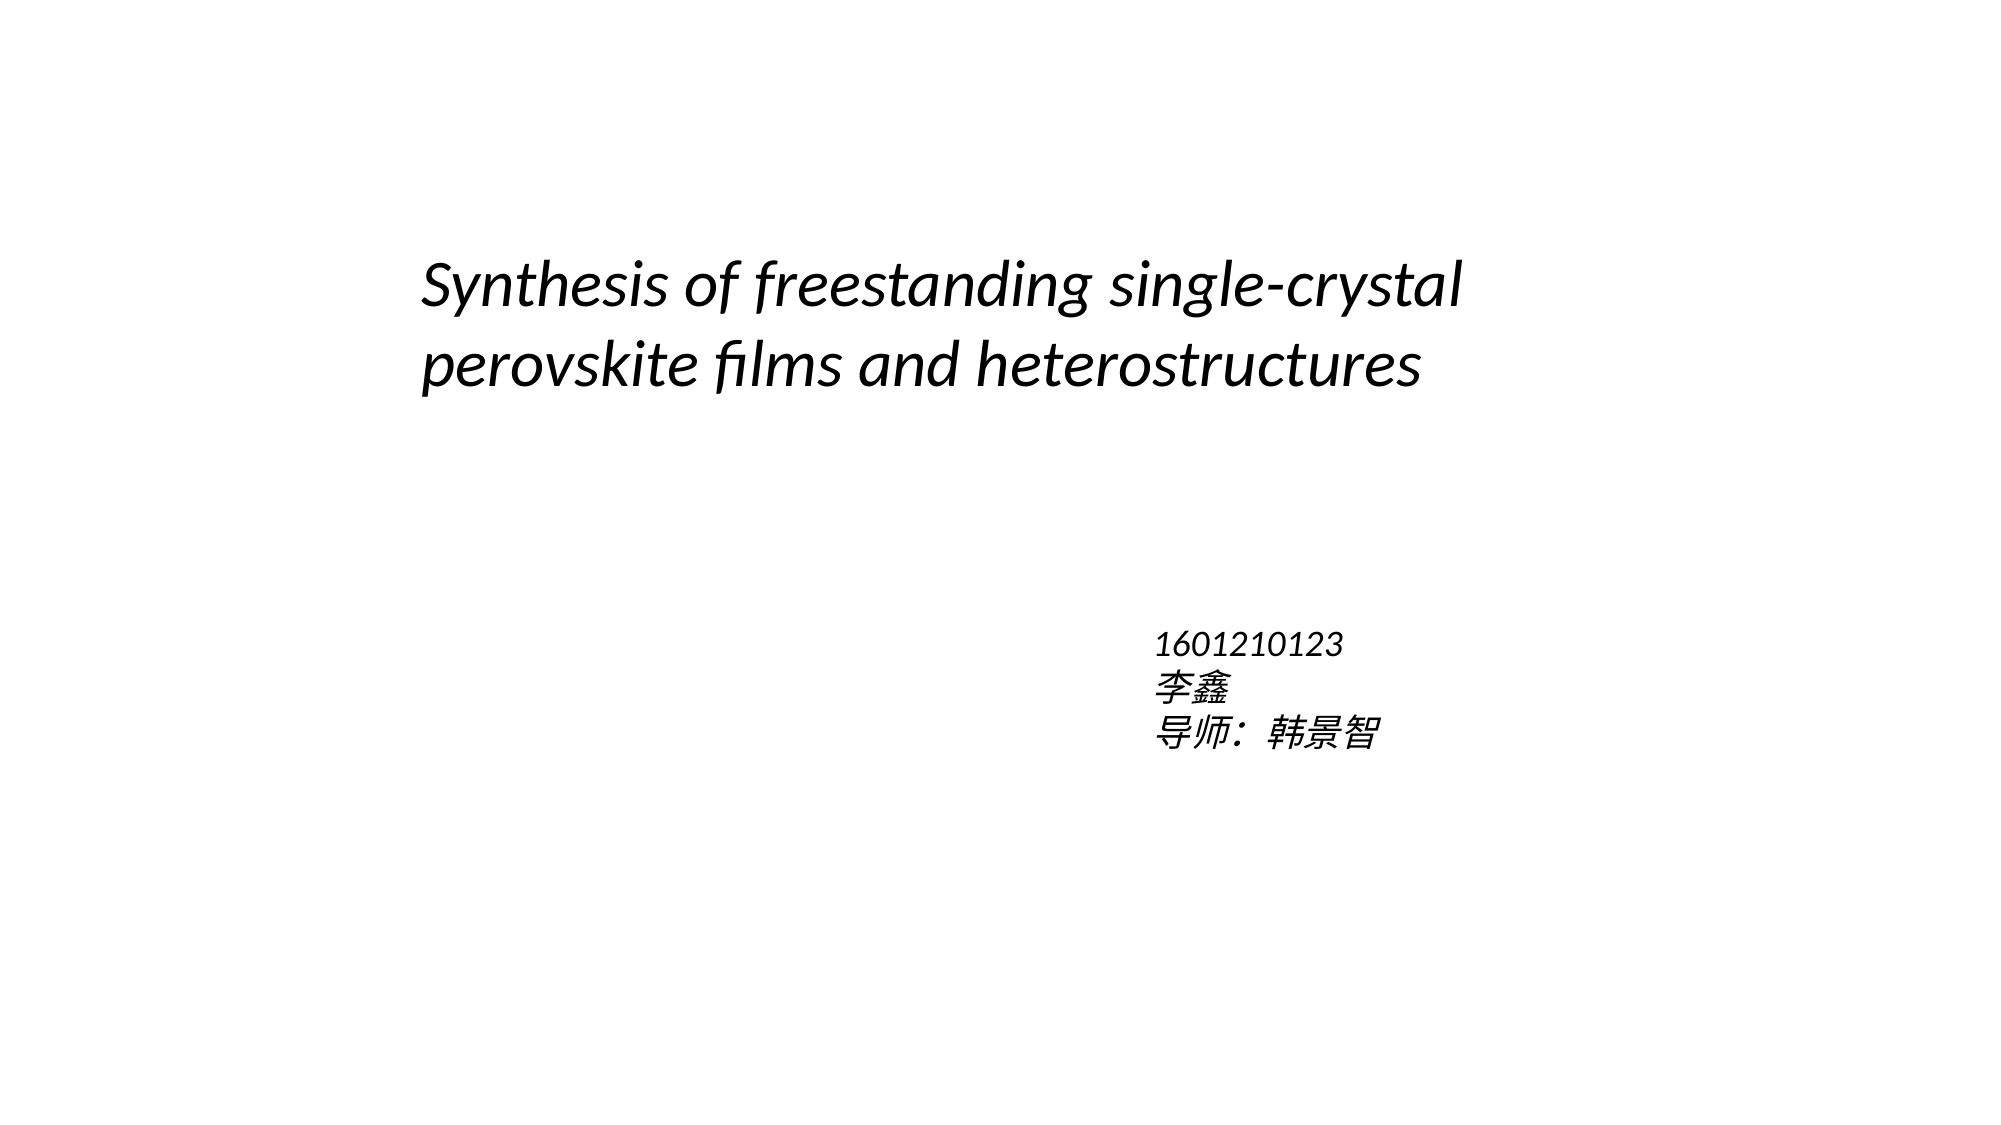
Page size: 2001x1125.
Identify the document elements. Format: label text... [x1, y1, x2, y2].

text_box 1601210123 李鑫 导师：韩景智 [1137, 611, 1460, 762]
text_box Synthesis of freestanding single-crystal perovskite films and heterostructures [406, 232, 1694, 408]
